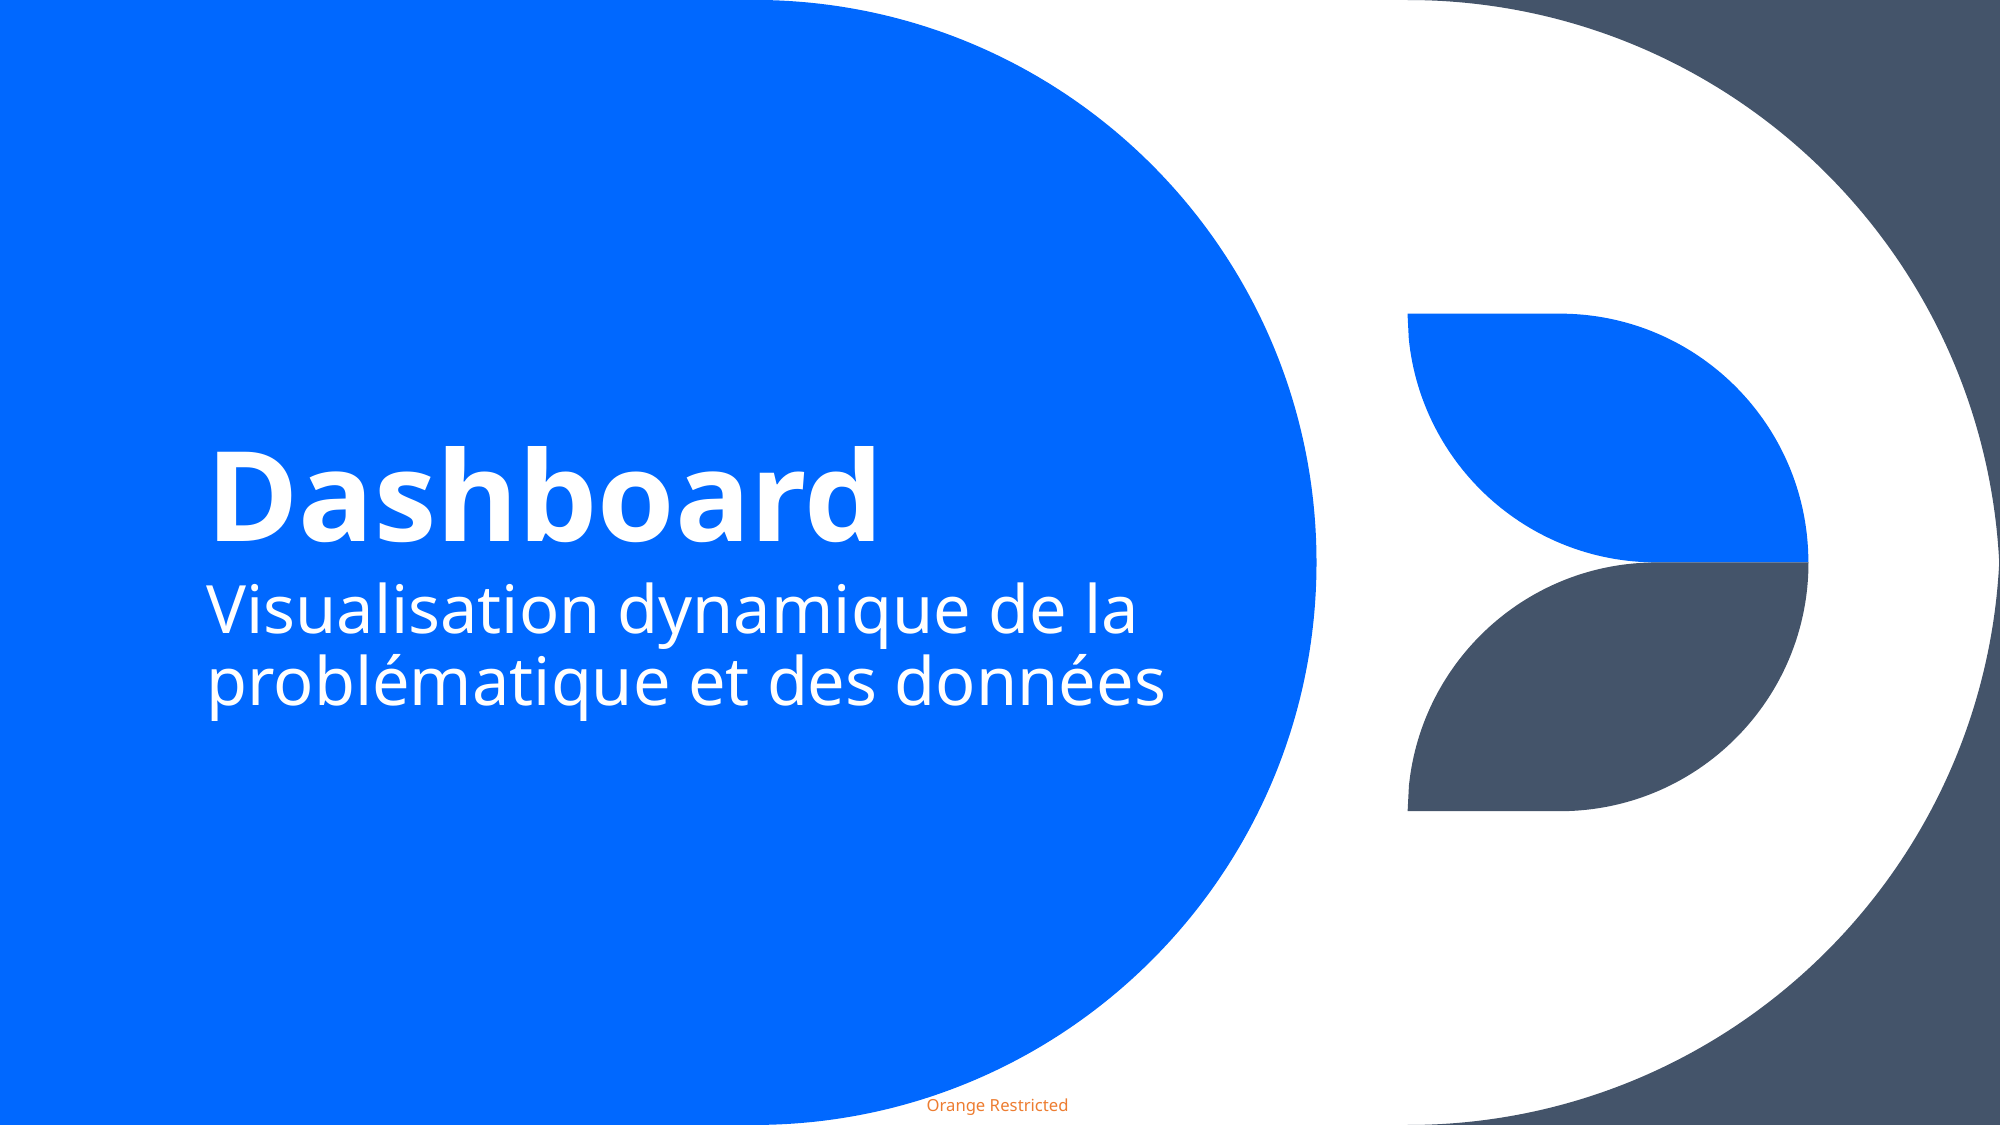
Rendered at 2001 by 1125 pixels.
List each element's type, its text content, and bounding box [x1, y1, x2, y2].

title Dashboard [191, 29, 1217, 566]
subtitle Visualisation dynamique de la problématique et des données [191, 572, 1217, 723]
